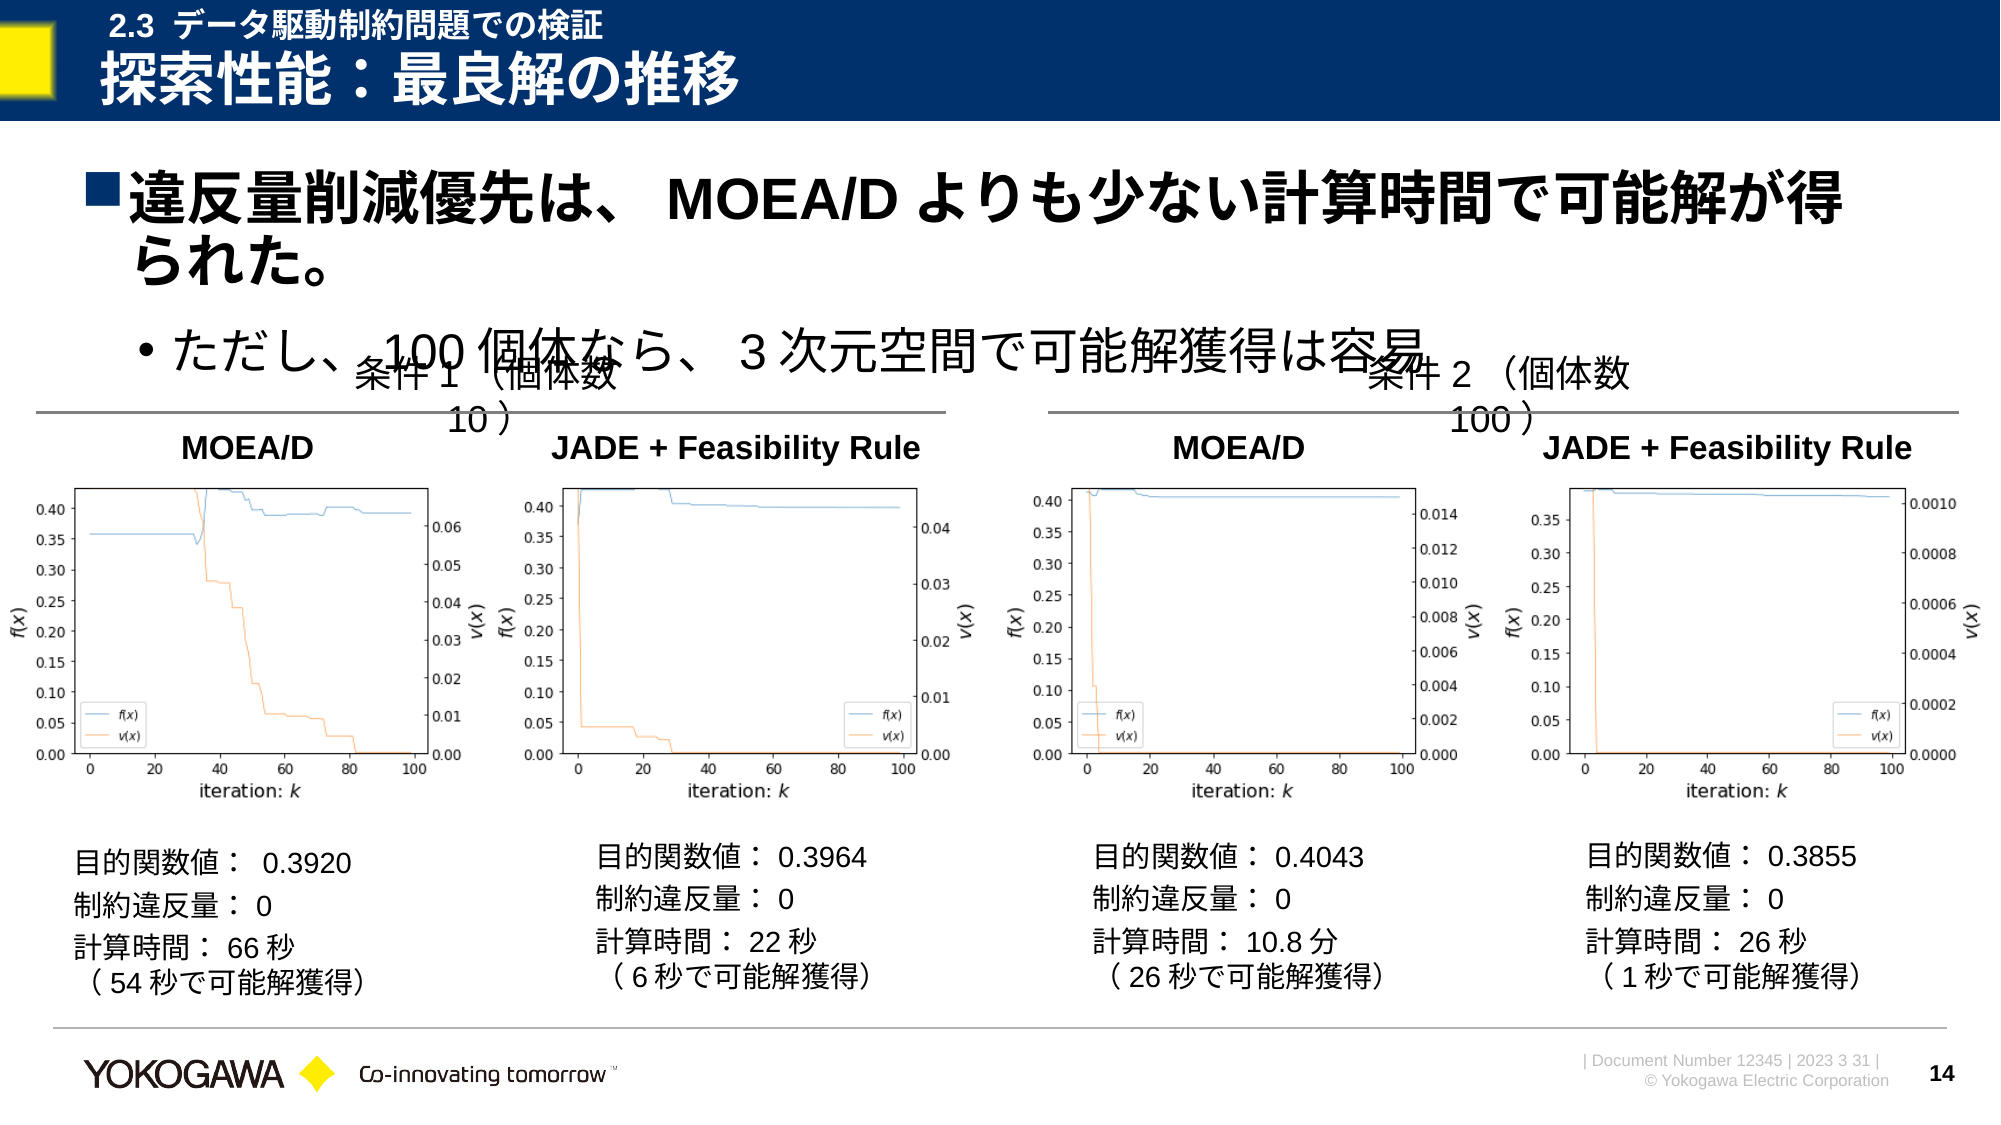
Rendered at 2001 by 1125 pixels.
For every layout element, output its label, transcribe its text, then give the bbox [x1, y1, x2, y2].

text_box 計算時間：10.8分 （26秒で可能解獲得） [1077, 916, 1460, 1001]
text_box 計算時間：66秒 （54秒で可能解獲得） [59, 922, 441, 1007]
picture [0, 481, 984, 808]
text_box 条件2（個体数100） [1300, 414, 1707, 447]
text_box JADE + Feasibility Rule [478, 418, 995, 474]
text_box 条件1（個体数10） [308, 342, 674, 411]
slide_number 14 [1904, 1042, 1970, 1103]
picture [1496, 481, 1990, 808]
picture [0, 6, 69, 115]
text_box 計算時間：26秒 （1秒で可能解獲得） [1570, 915, 1953, 1001]
text_box 計算時間：22秒 （6秒で可能解獲得） [580, 916, 963, 1001]
title 探索性能：最良解の推移 [84, 39, 1955, 125]
text_box 違反量削減優先は、MOEA/Dよりも少ない計算時間で可能解が得られた。 ただし、100個体なら、3次元空間で可能解獲得は容易 [66, 161, 1905, 301]
text_box 条件2（個体数100） [1300, 342, 1707, 411]
picture [998, 481, 1492, 808]
picture [83, 1055, 617, 1093]
text_box JADE + Feasibility Rule [1469, 418, 1986, 474]
text_box 2.3 データ駆動制約問題での検証 [93, 0, 1097, 52]
text_box MOEA/D [1096, 418, 1382, 474]
text_box MOEA/D [105, 418, 390, 474]
text_box 条件1（個体数10） [308, 414, 674, 447]
